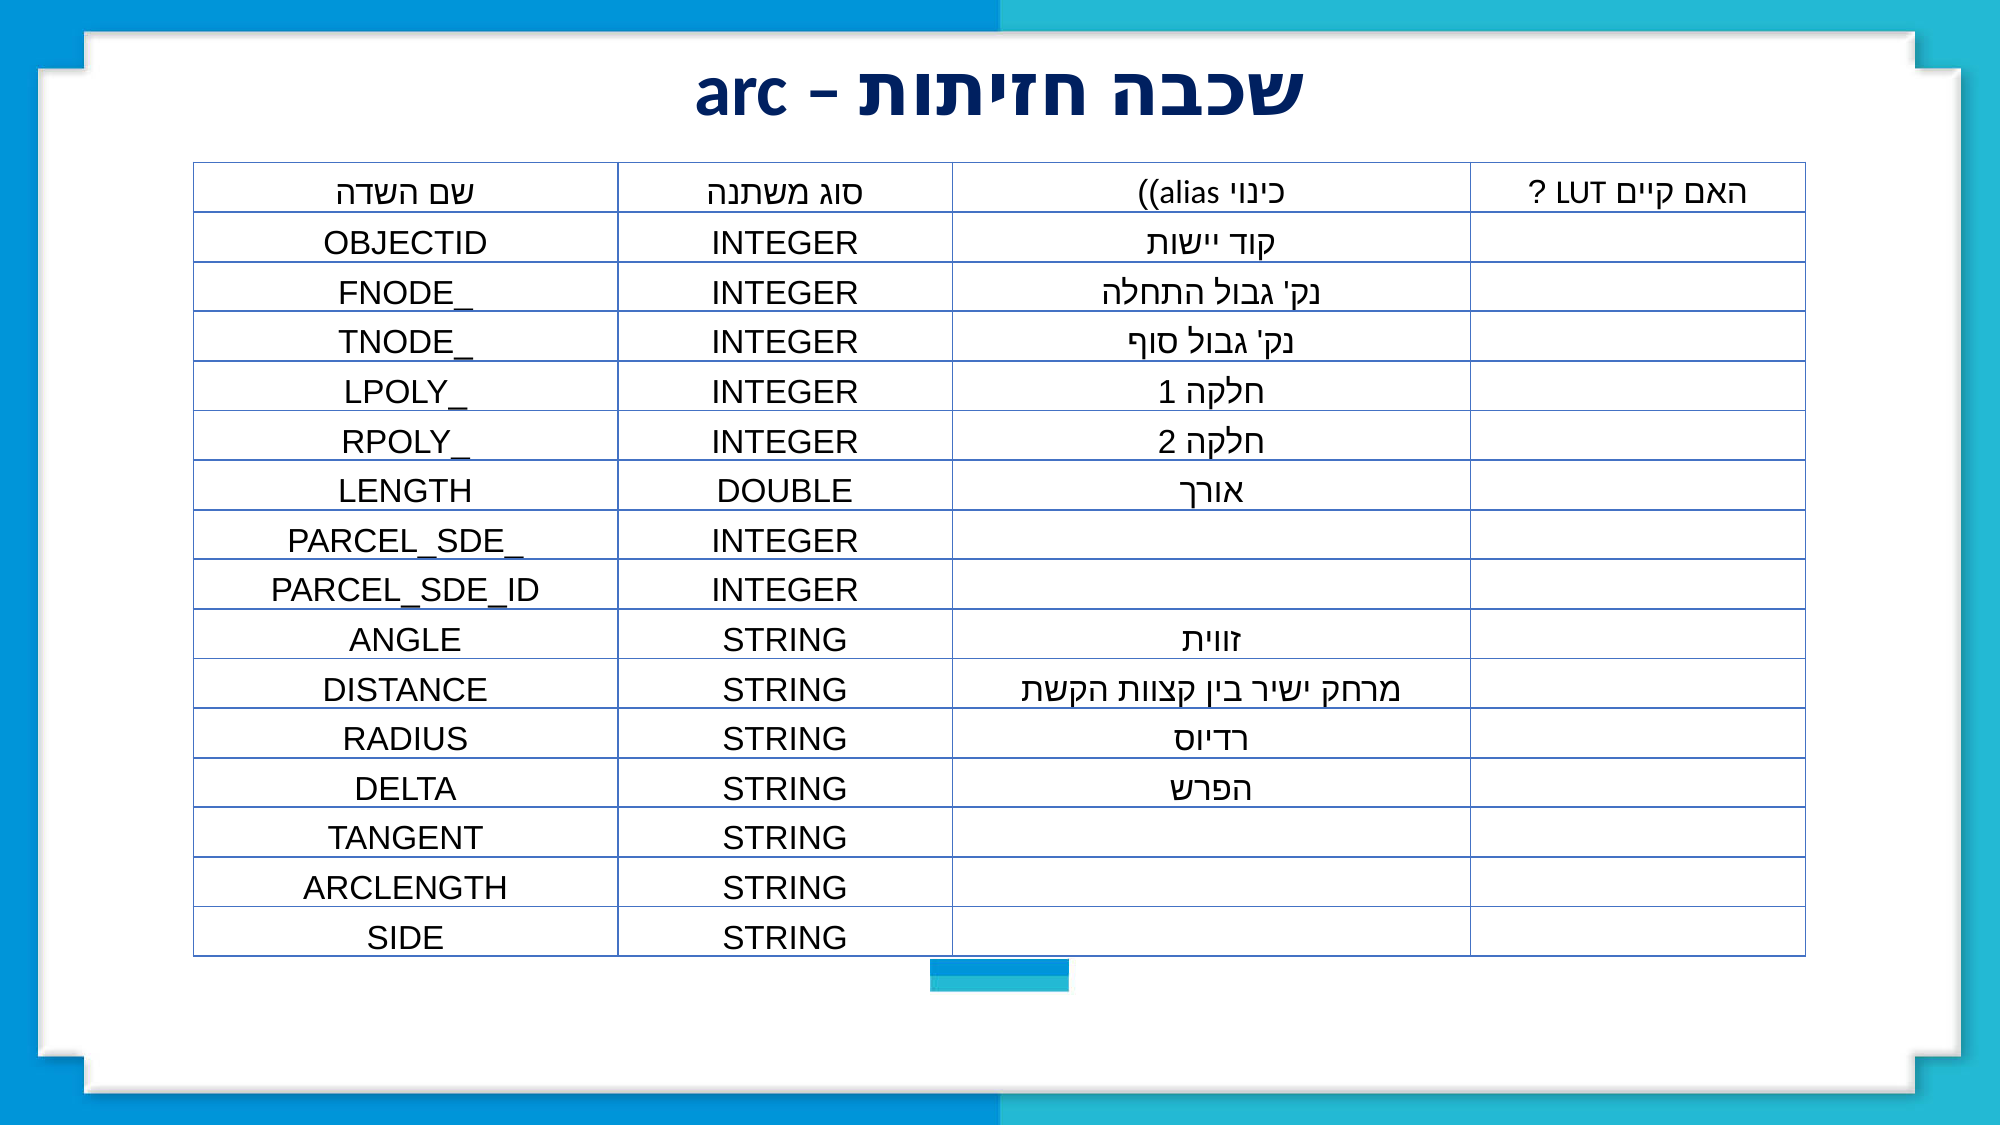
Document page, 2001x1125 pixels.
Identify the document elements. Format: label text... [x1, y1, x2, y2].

table_cell נק' גבול התחלה [953, 263, 1470, 310]
table_cell [1471, 263, 1805, 310]
table_cell [1471, 858, 1805, 906]
table_cell חלקה 2 [953, 411, 1470, 459]
table_cell [1471, 213, 1805, 261]
table_cell [953, 907, 1470, 955]
table_cell [1471, 411, 1805, 459]
table_cell LPOLY_ [194, 362, 617, 410]
table_cell [1471, 808, 1805, 856]
table_cell INTEGER [619, 511, 952, 558]
table_cell STRING [619, 709, 952, 757]
table_cell PARCEL_SDE_ID [194, 560, 617, 608]
table_cell אורך [953, 461, 1470, 509]
table_cell RADIUS [194, 709, 617, 757]
table_cell STRING [619, 759, 952, 806]
table_cell RPOLY_ [194, 411, 617, 459]
table_cell חלקה 1 [953, 362, 1470, 410]
table_header סוג משתנה [619, 163, 952, 211]
table_cell DELTA [194, 759, 617, 806]
table_cell [953, 560, 1470, 608]
table_cell [1471, 560, 1805, 608]
table_cell [1471, 511, 1805, 558]
table_cell מרחק ישיר בין קצוות הקשת [953, 659, 1470, 707]
table_cell SIDE [194, 907, 617, 955]
table_cell [1471, 659, 1805, 707]
table_cell STRING [619, 907, 952, 955]
table_cell STRING [619, 659, 952, 707]
table_cell TANGENT [194, 808, 617, 856]
table_cell רדיוס [953, 709, 1470, 757]
table_cell נק' גבול סוף [953, 312, 1470, 360]
table_cell INTEGER [619, 362, 952, 410]
table_header שם השדה [194, 163, 617, 211]
table_cell ARCLENGTH [194, 858, 617, 906]
table_cell [953, 511, 1470, 558]
table_cell [1471, 461, 1805, 509]
table_header האם קיים LUT ? [1471, 163, 1805, 211]
table_cell INTEGER [619, 411, 952, 459]
table_cell PARCEL_SDE_ [194, 511, 617, 558]
table_cell [1471, 362, 1805, 410]
picture [38, 0, 2000, 1125]
table_cell STRING [619, 808, 952, 856]
table_cell STRING [619, 858, 952, 906]
table_cell INTEGER [619, 560, 952, 608]
table_cell [1471, 709, 1805, 757]
table_cell [953, 858, 1470, 906]
table_cell קוד יישות [953, 213, 1470, 261]
table_cell הפרש [953, 759, 1470, 806]
table_cell [1471, 759, 1805, 806]
table_cell FNODE_ [194, 263, 617, 310]
table_cell [1471, 907, 1805, 955]
table_cell [953, 808, 1470, 856]
text_box שכבה חזיתות – arc [93, 40, 1906, 143]
table_cell TNODE_ [194, 312, 617, 360]
table_cell INTEGER [619, 213, 952, 261]
table_cell LENGTH [194, 461, 617, 509]
table_cell INTEGER [619, 312, 952, 360]
table_cell STRING [619, 610, 952, 658]
table_cell INTEGER [619, 263, 952, 310]
table_cell [1471, 610, 1805, 658]
table_cell DISTANCE [194, 659, 617, 707]
table_cell DOUBLE [619, 461, 952, 509]
table_cell [1471, 312, 1805, 360]
table_cell ANGLE [194, 610, 617, 658]
table_cell OBJECTID [194, 213, 617, 261]
table_cell זווית [953, 610, 1470, 658]
table_header כינוי alias)) [953, 163, 1470, 211]
